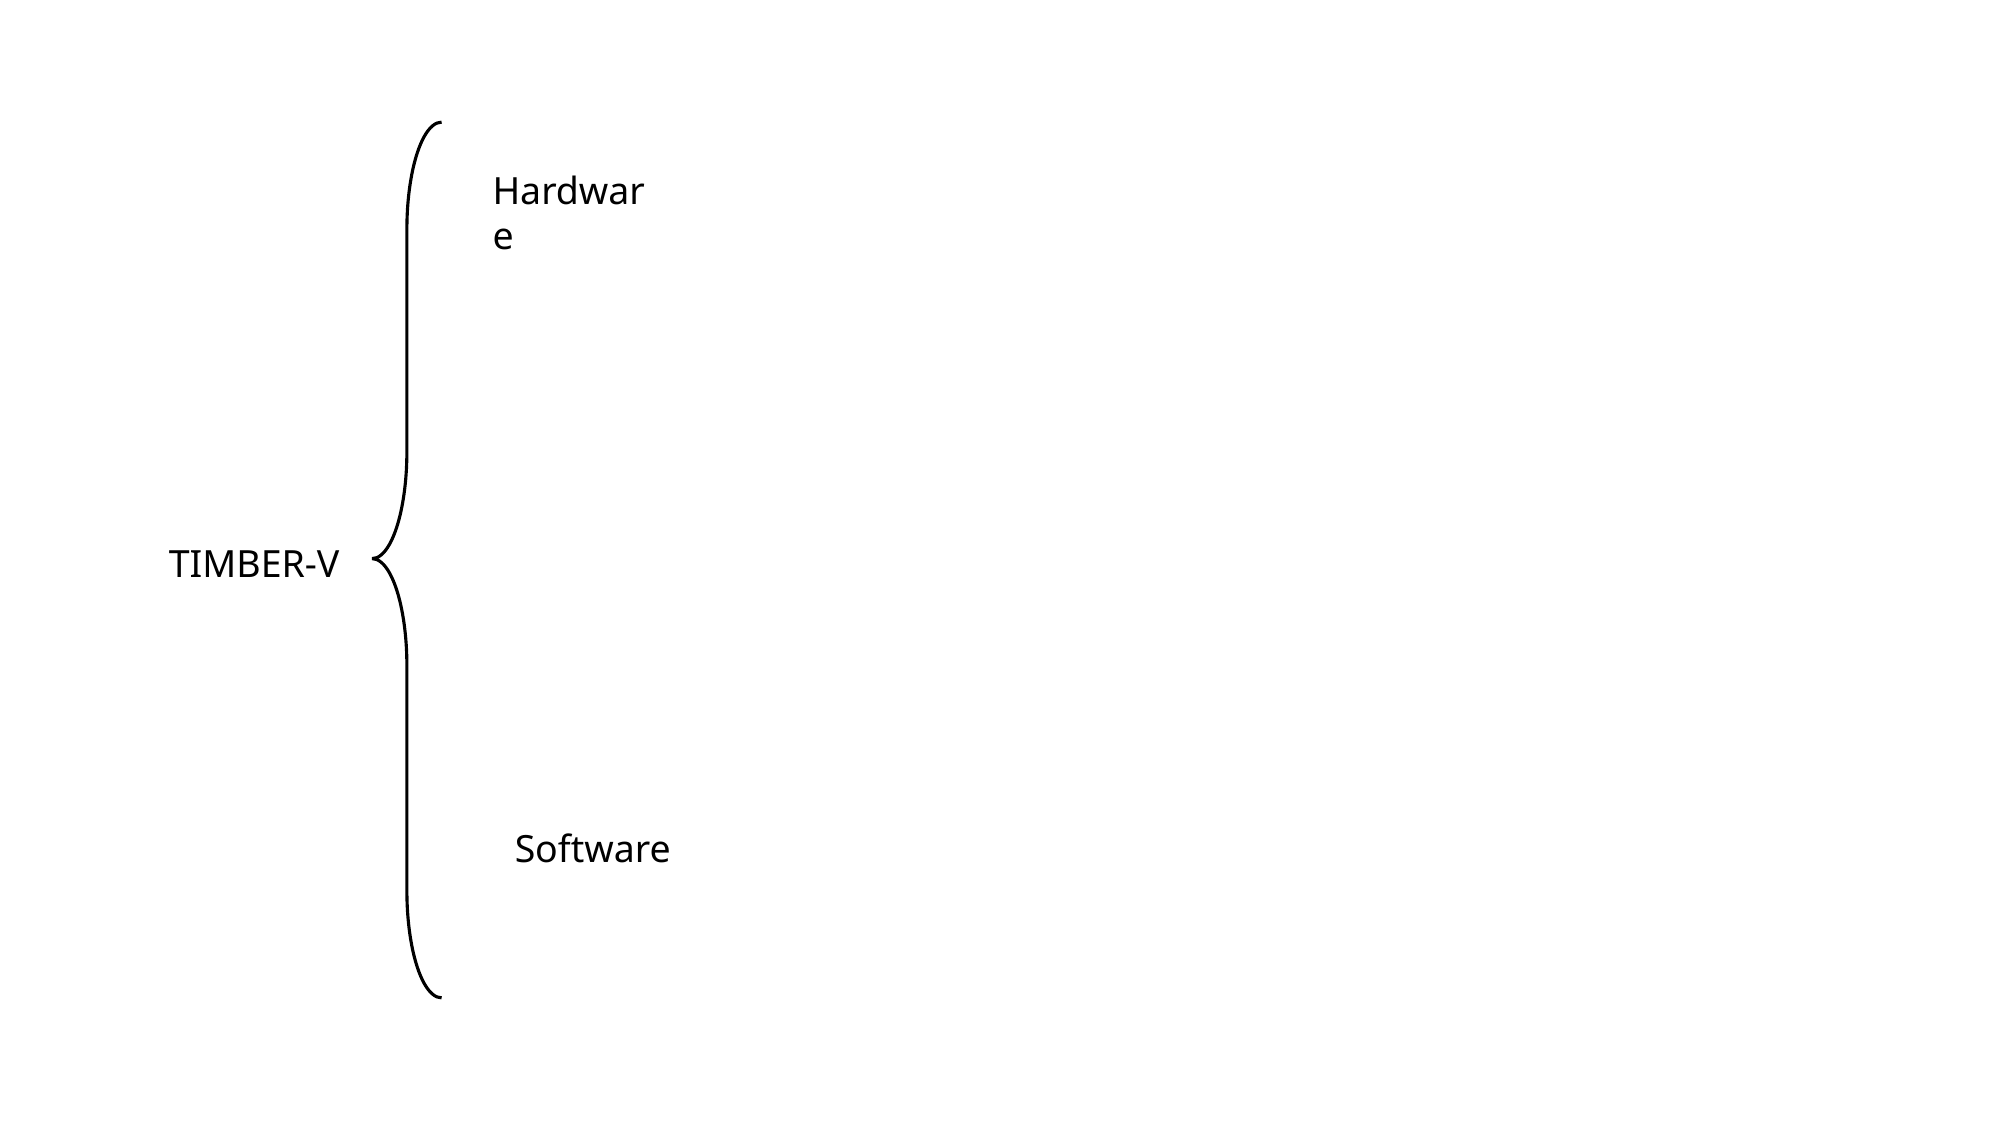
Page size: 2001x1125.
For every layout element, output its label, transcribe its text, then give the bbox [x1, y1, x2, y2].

text_box TIMBER-V [154, 532, 373, 592]
text_box Software [499, 817, 698, 878]
text_box Hardware [477, 159, 675, 265]
text_box [371, 120, 442, 1000]
